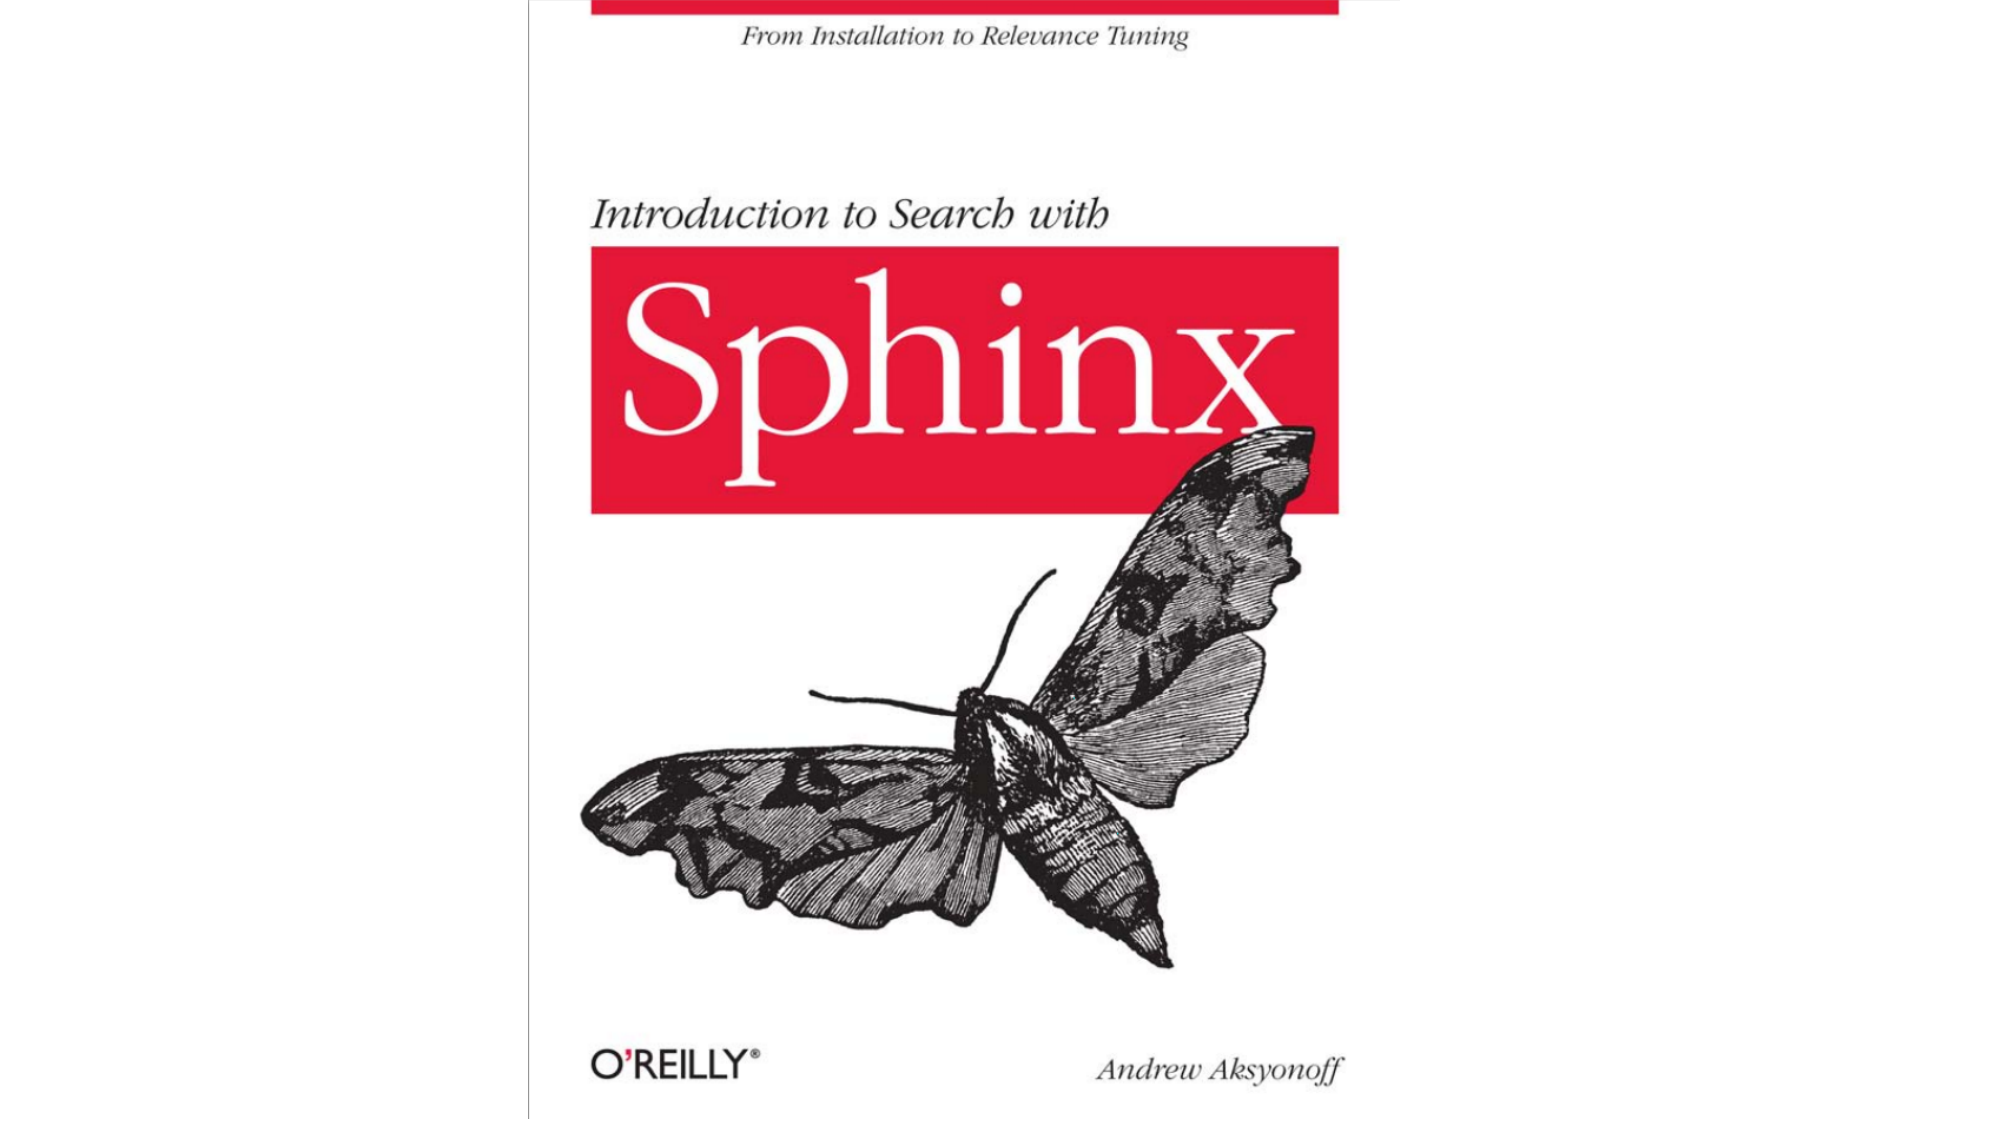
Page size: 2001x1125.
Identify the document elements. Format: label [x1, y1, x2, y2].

picture [528, 0, 1400, 1119]
